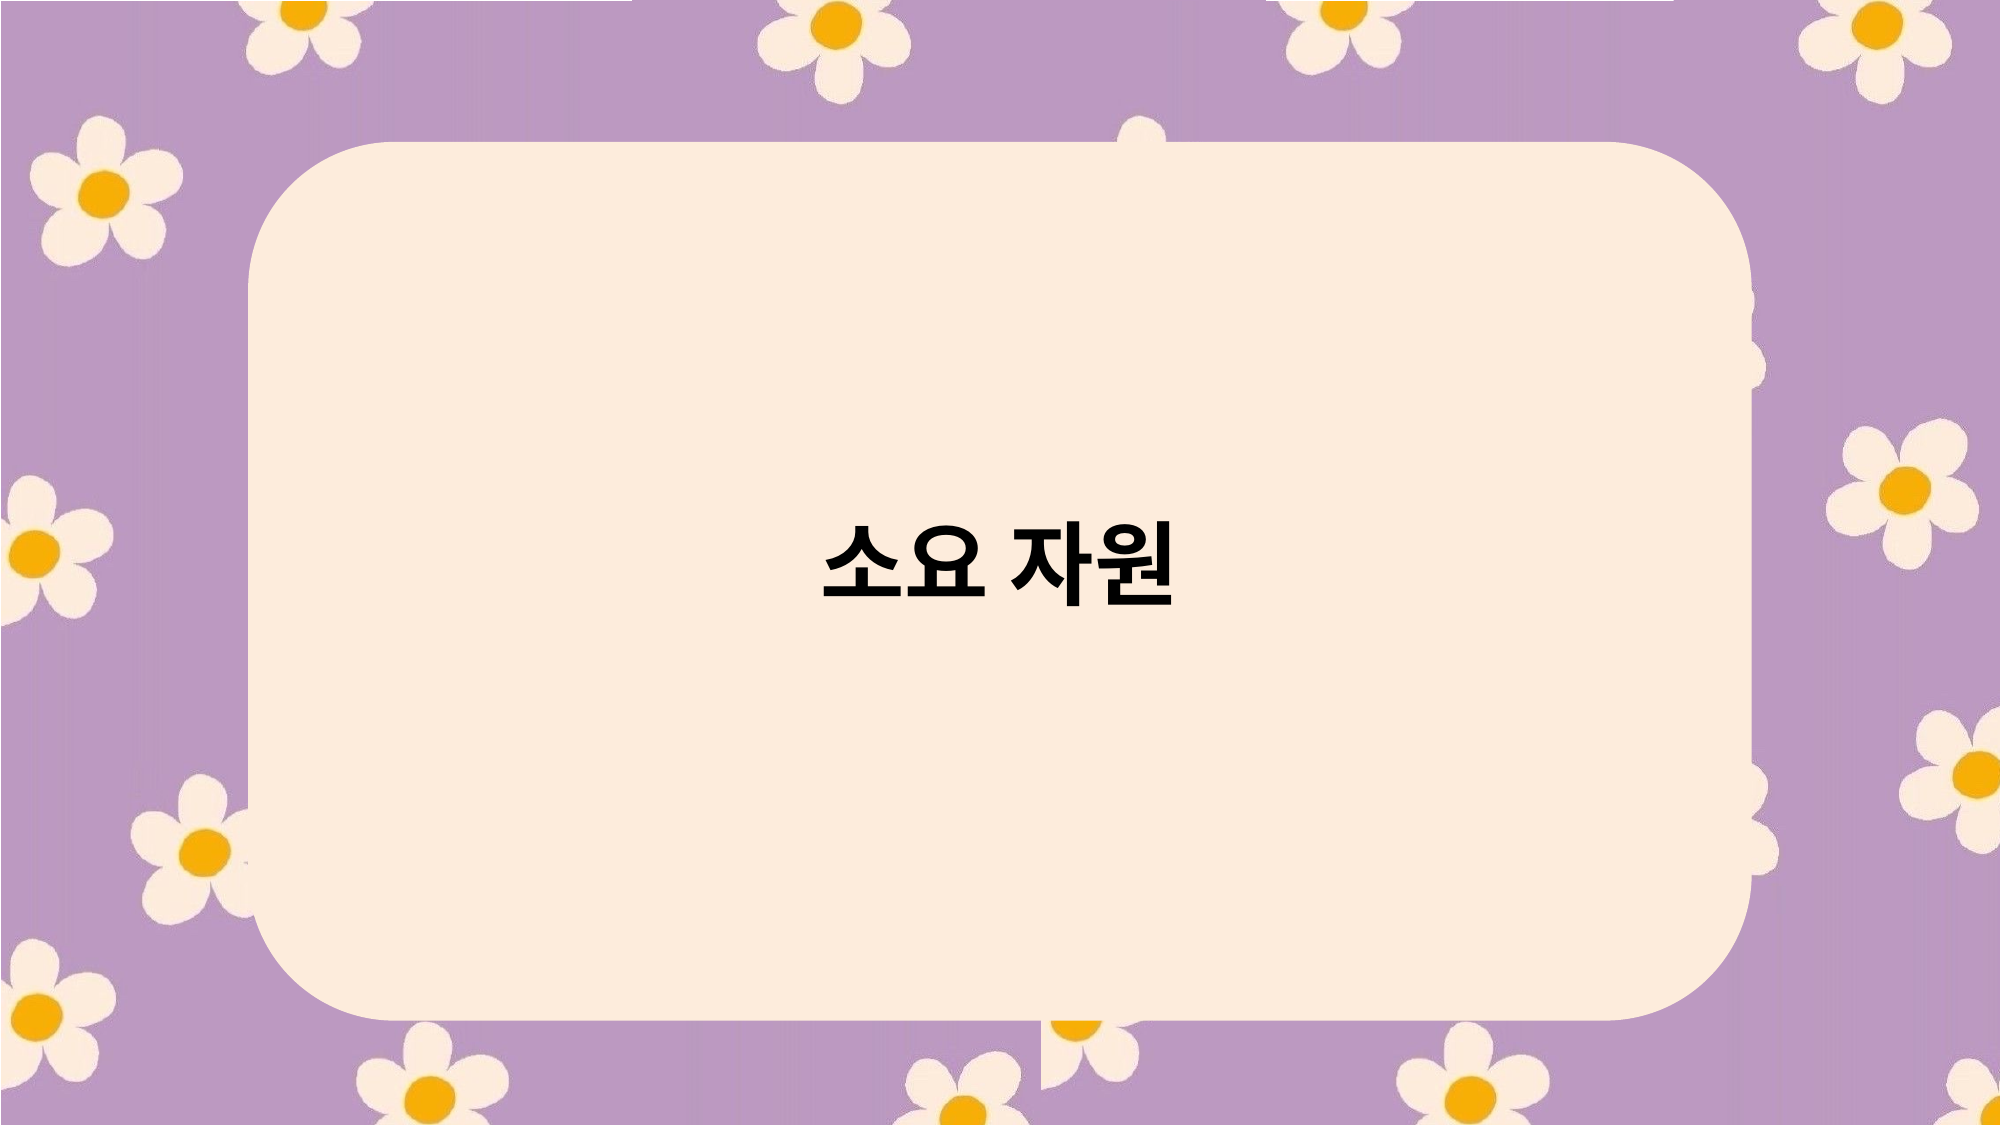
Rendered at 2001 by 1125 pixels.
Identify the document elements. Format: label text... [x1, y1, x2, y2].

text_box 소요 자원 [805, 498, 1195, 624]
picture [1, 0, 2000, 1125]
